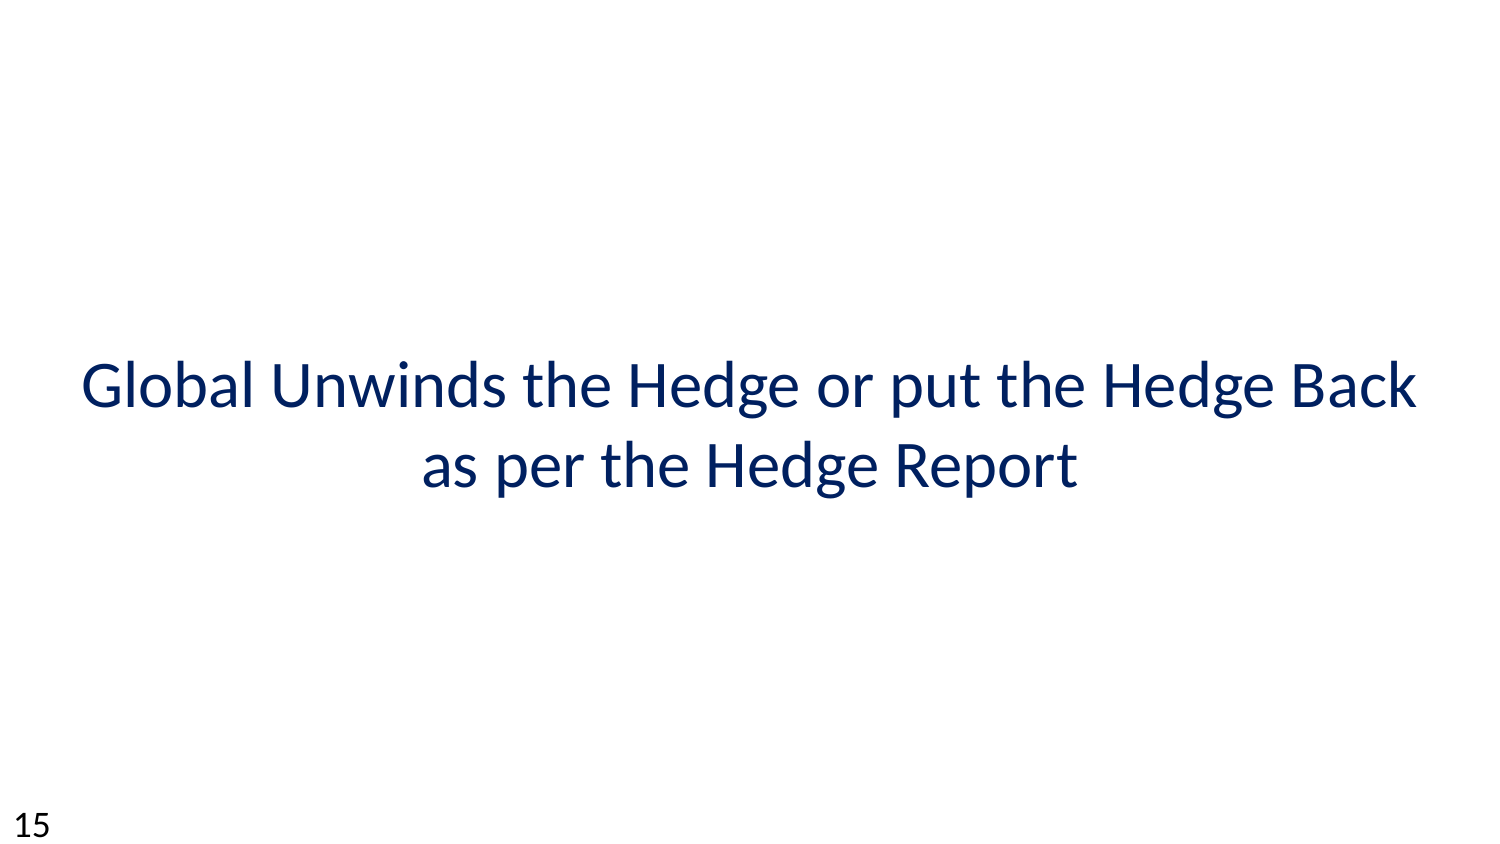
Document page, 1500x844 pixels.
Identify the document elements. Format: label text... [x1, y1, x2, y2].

text_box Global Unwinds the Hedge or put the Hedge Back as per the Hedge Report [63, 333, 1437, 509]
text_box [0, 792, 187, 844]
